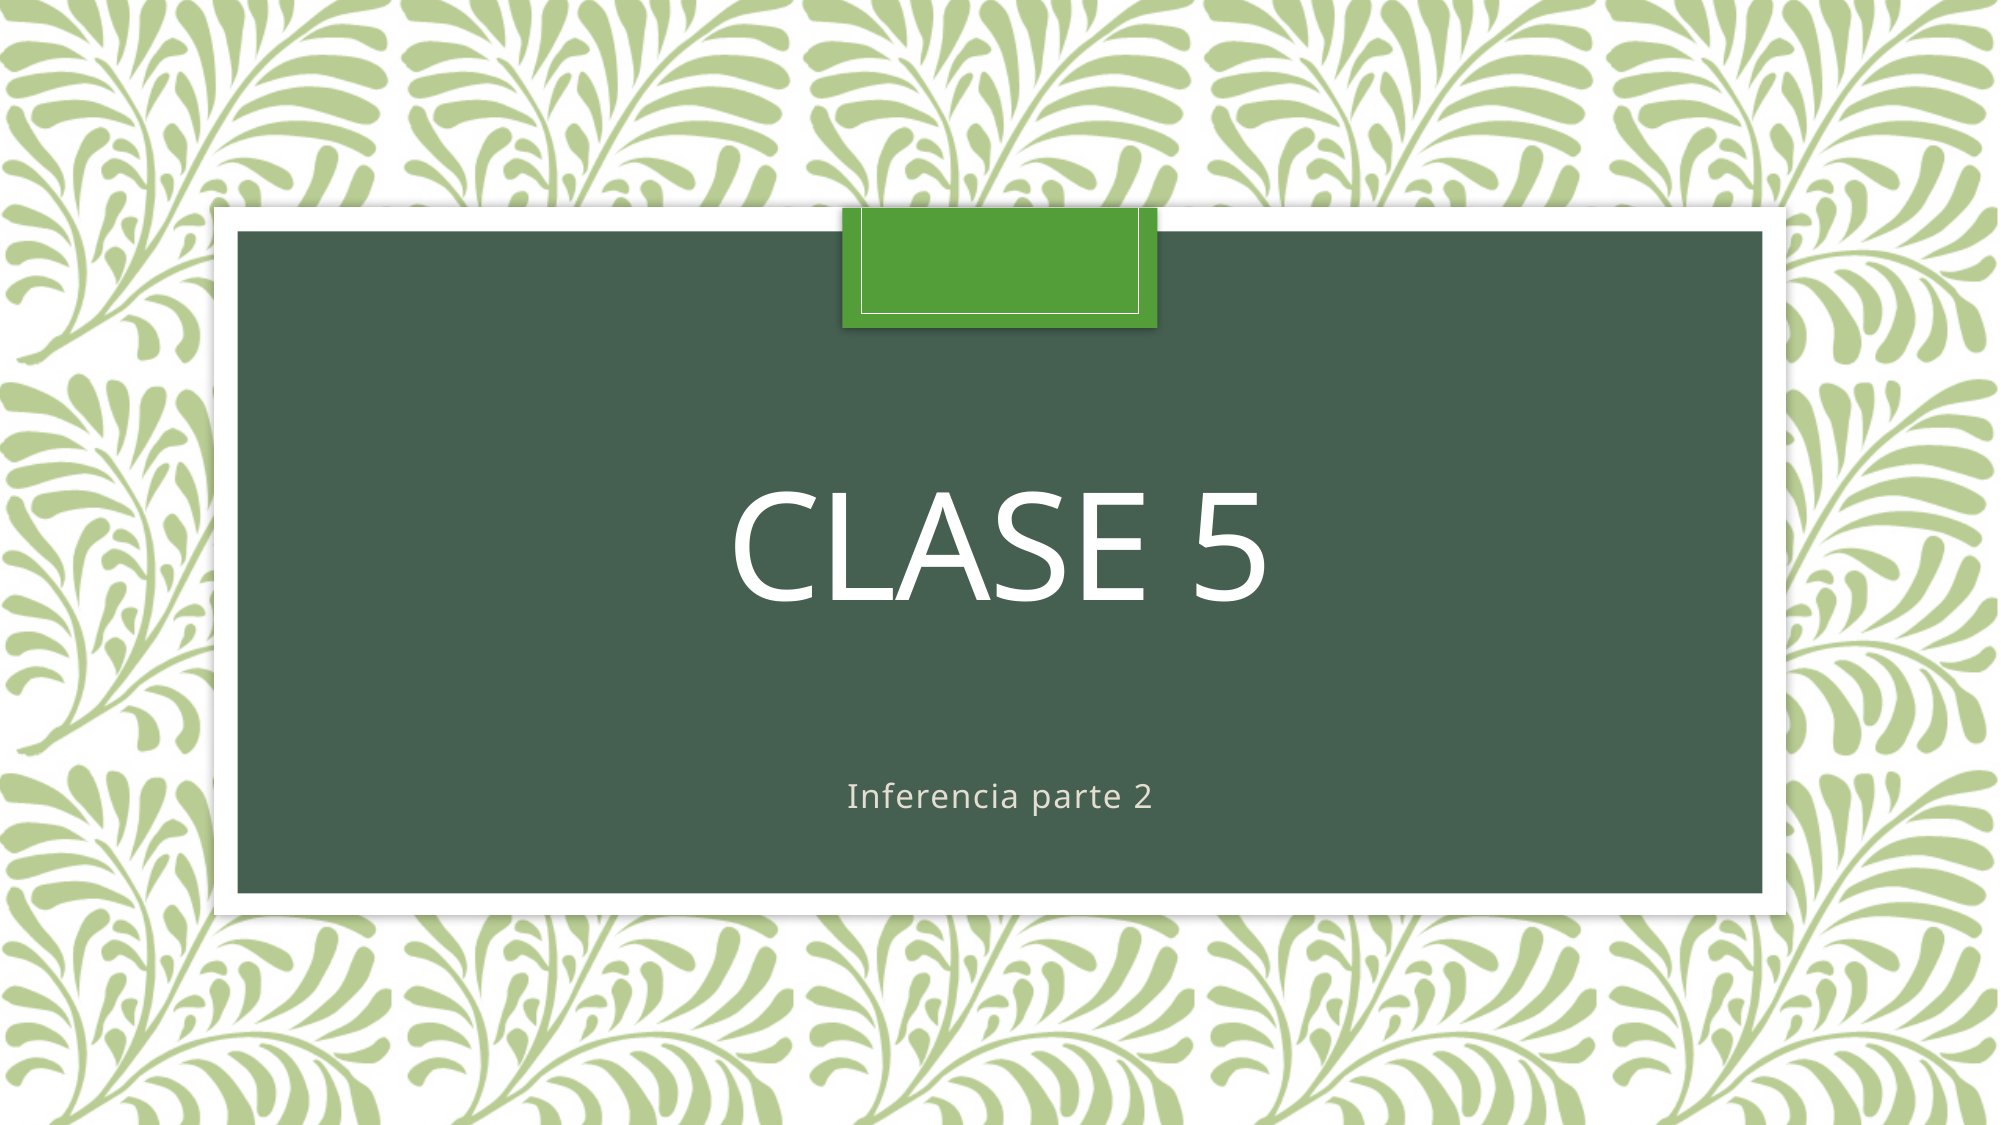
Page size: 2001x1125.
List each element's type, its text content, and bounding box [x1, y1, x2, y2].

title Clase 5 [256, 343, 1744, 768]
subtitle Inferencia parte 2 [256, 768, 1745, 844]
